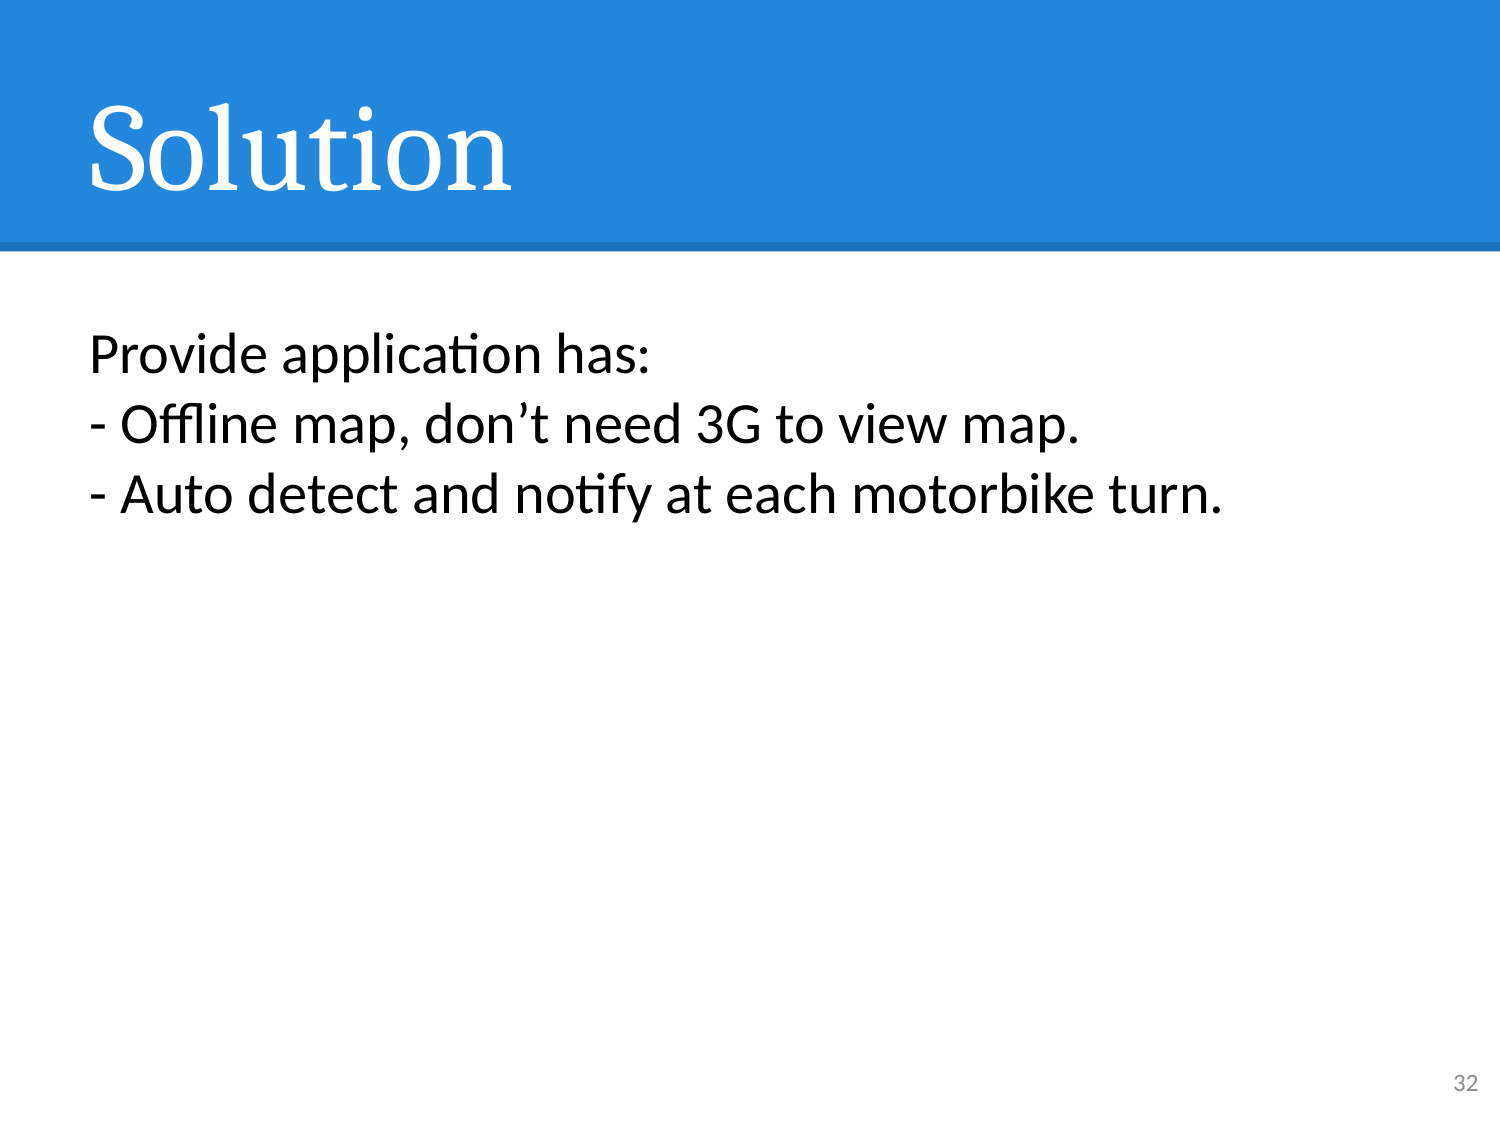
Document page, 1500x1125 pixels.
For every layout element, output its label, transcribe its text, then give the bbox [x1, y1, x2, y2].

slide_number 32 [1403, 1038, 1494, 1125]
text_box Provide application has: - Offline map, don’t need 3G to view map. - Auto detect and notify at each motorbike turn. [74, 307, 1425, 533]
title Solution [75, 45, 1425, 233]
